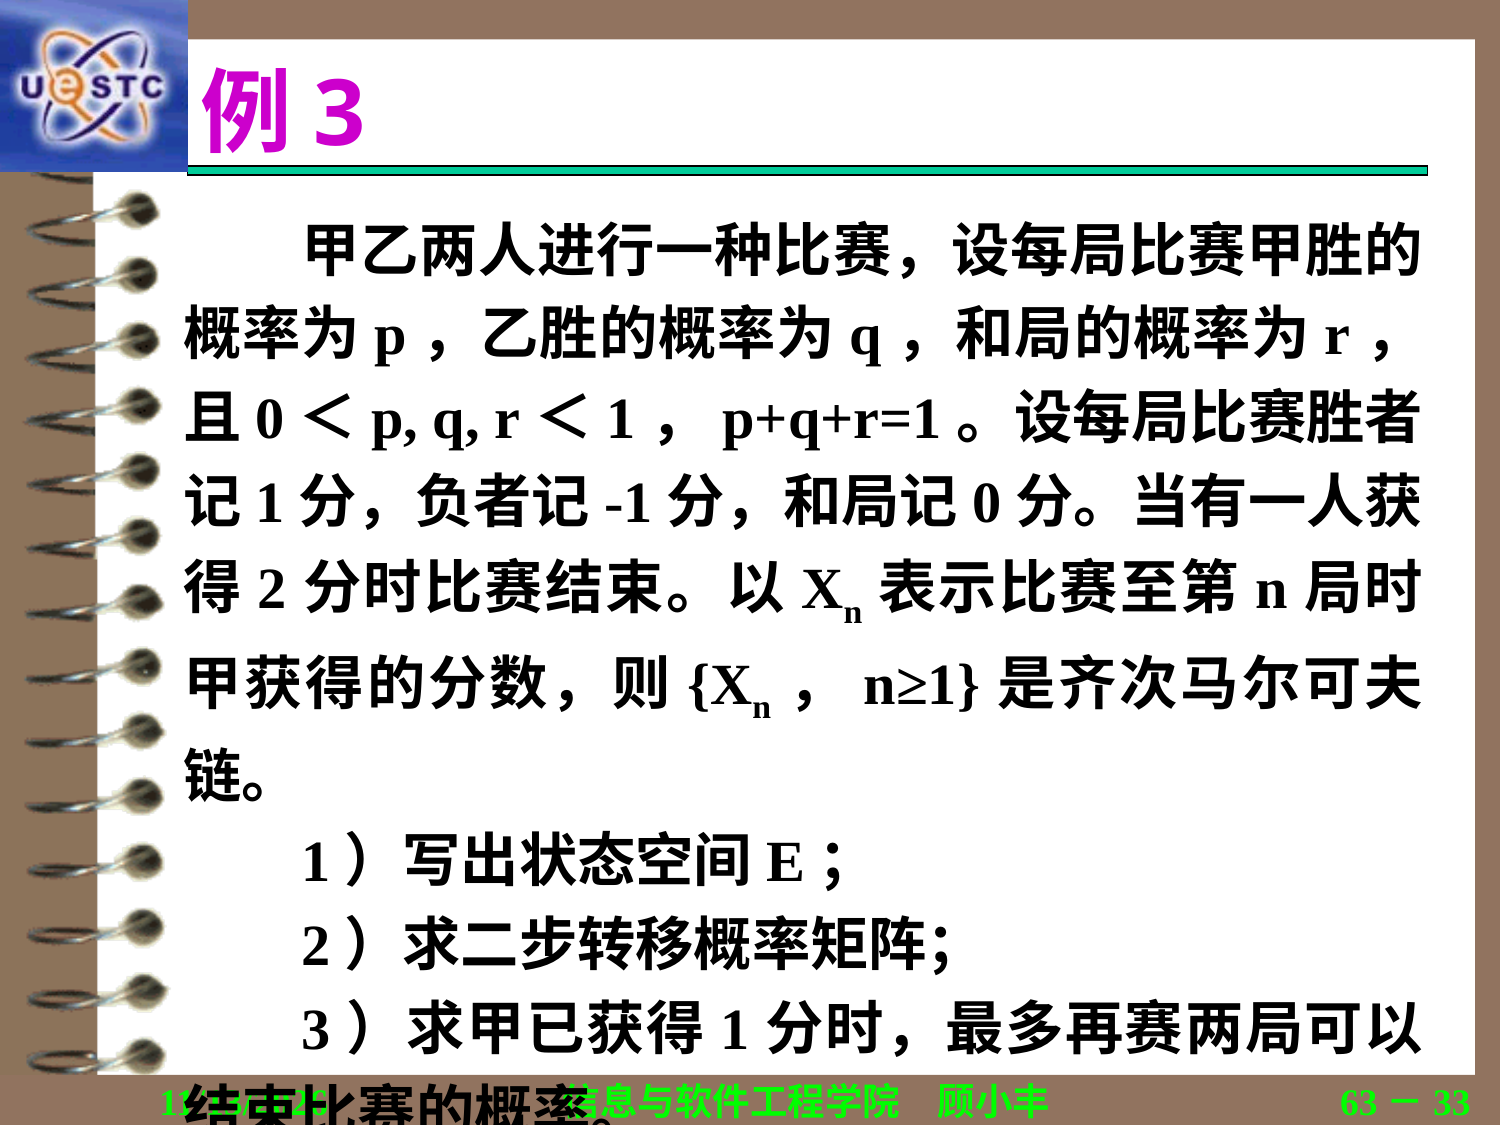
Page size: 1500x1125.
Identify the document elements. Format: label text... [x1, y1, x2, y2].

title 例3 [200, 66, 1425, 152]
list 甲乙两人进行一种比赛，设每局比赛甲胜的概率为p，乙胜的概率为q，和局的概率为r，且0＜p, q, r＜1，p+q+r=1。设每局比赛胜者记1分，负者记-1分，和局记0分。当有一人获得2分时比赛结束。以Xn表示比赛至第n局时甲获得的分数，则{Xn，n≥1}是齐次马尔可夫链。 1）写出状态空间E； 2）求二步转移概率矩阵； 3）求甲已获得1分时，最多再赛两局可以结束比赛的概率。 [183, 198, 1424, 1047]
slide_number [159, 1077, 435, 1123]
slide_number 63－33 [1220, 1077, 1471, 1123]
picture [0, 0, 194, 1075]
footer 信息与软件工程学院 顾小丰 [462, 1077, 1151, 1123]
